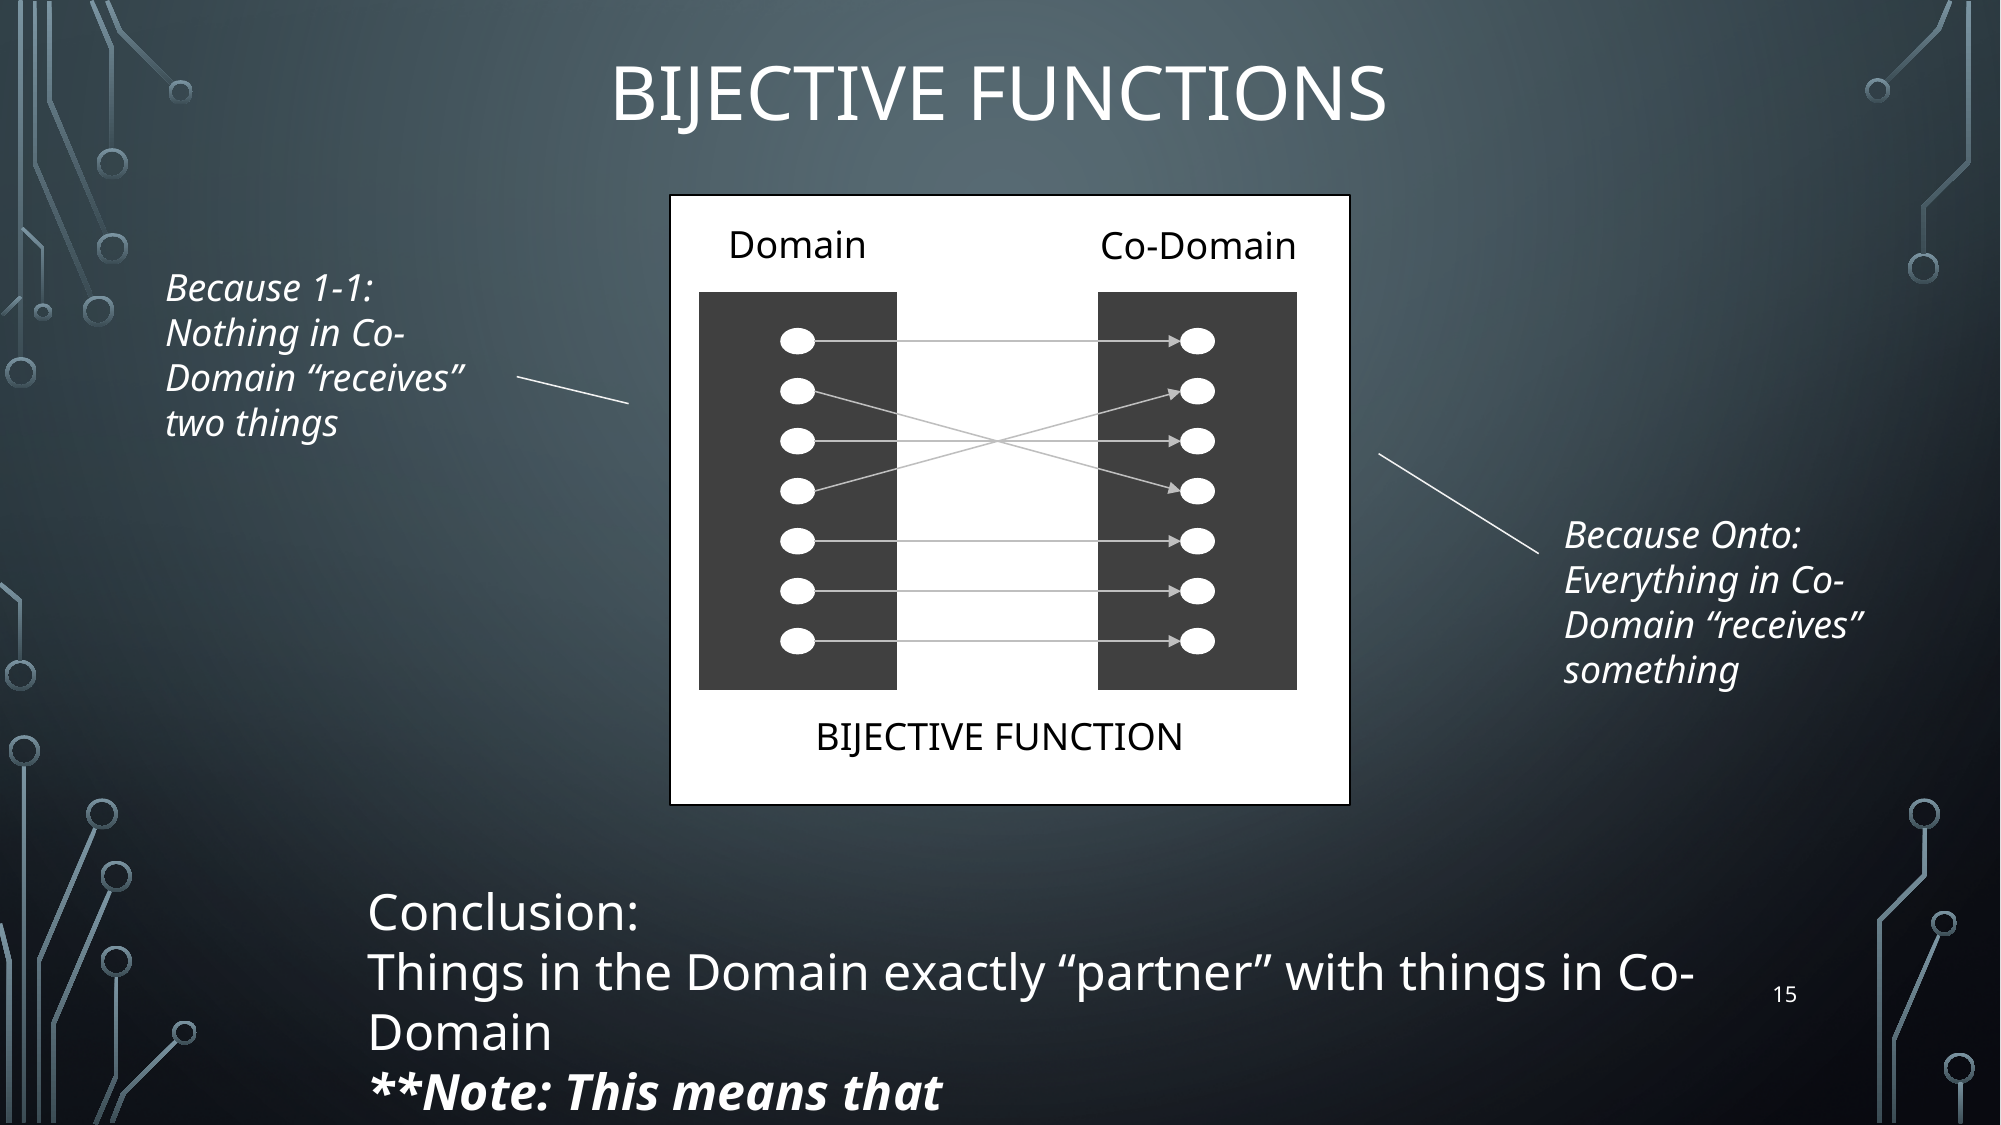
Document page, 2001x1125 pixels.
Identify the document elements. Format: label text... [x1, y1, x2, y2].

title Bijective Functions [150, 22, 1850, 171]
slide_number 15 [1685, 965, 1813, 1025]
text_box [649, 194, 1351, 806]
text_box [1378, 453, 1540, 554]
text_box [516, 354, 629, 404]
